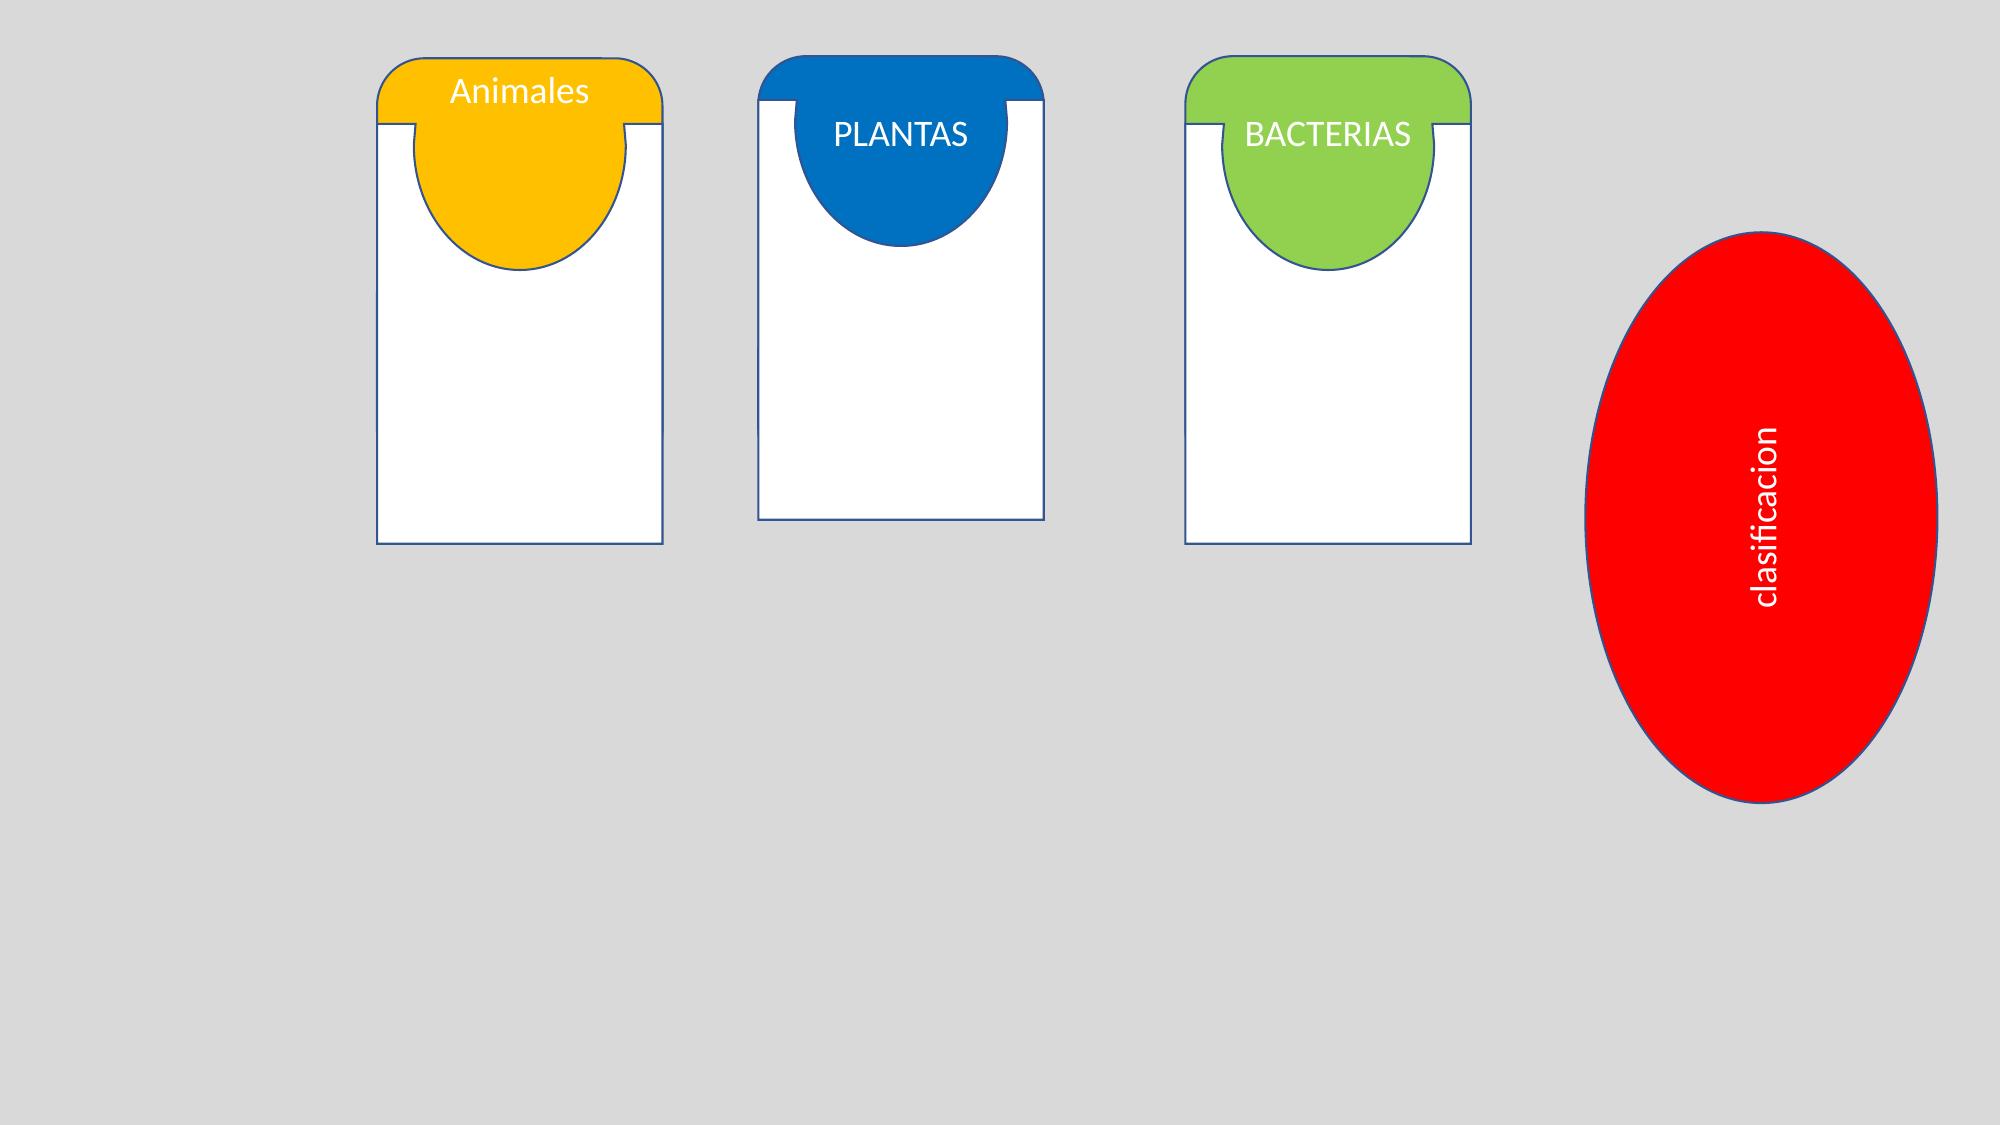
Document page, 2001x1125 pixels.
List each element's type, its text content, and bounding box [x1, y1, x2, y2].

text_box PLANTAS [757, 55, 1045, 244]
text_box s [1184, 122, 1472, 545]
text_box Animales Ddddddddd [376, 57, 664, 268]
text_box BACTERIAS [1184, 55, 1472, 268]
text_box clasificacion [1584, 231, 1939, 805]
text_box s [757, 98, 1045, 521]
text_box s [376, 122, 664, 545]
